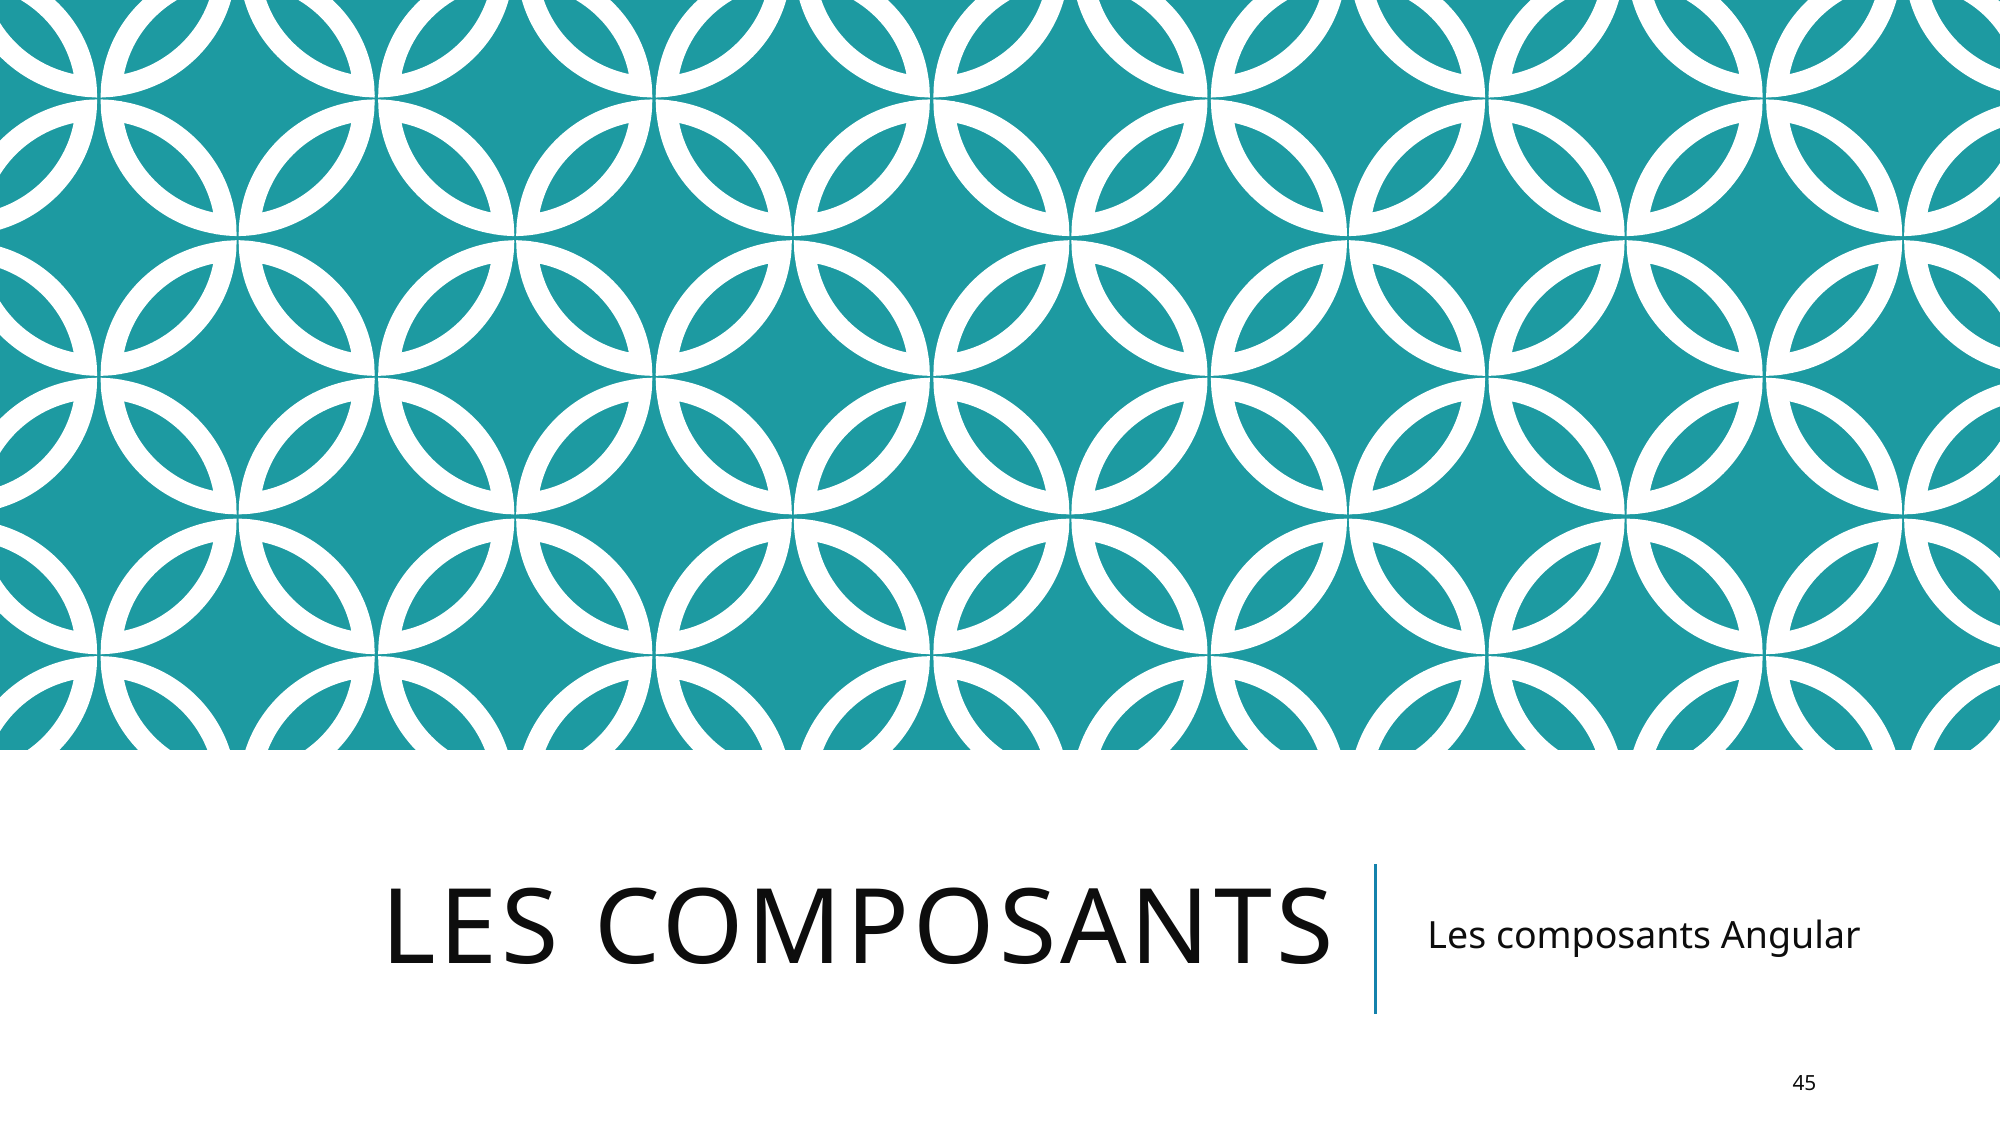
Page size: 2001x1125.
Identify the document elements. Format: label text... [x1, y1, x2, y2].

slide_number 45 [1777, 1061, 1938, 1107]
list Les composants Angular [1412, 813, 1938, 1054]
title Les composants [75, 813, 1350, 1054]
